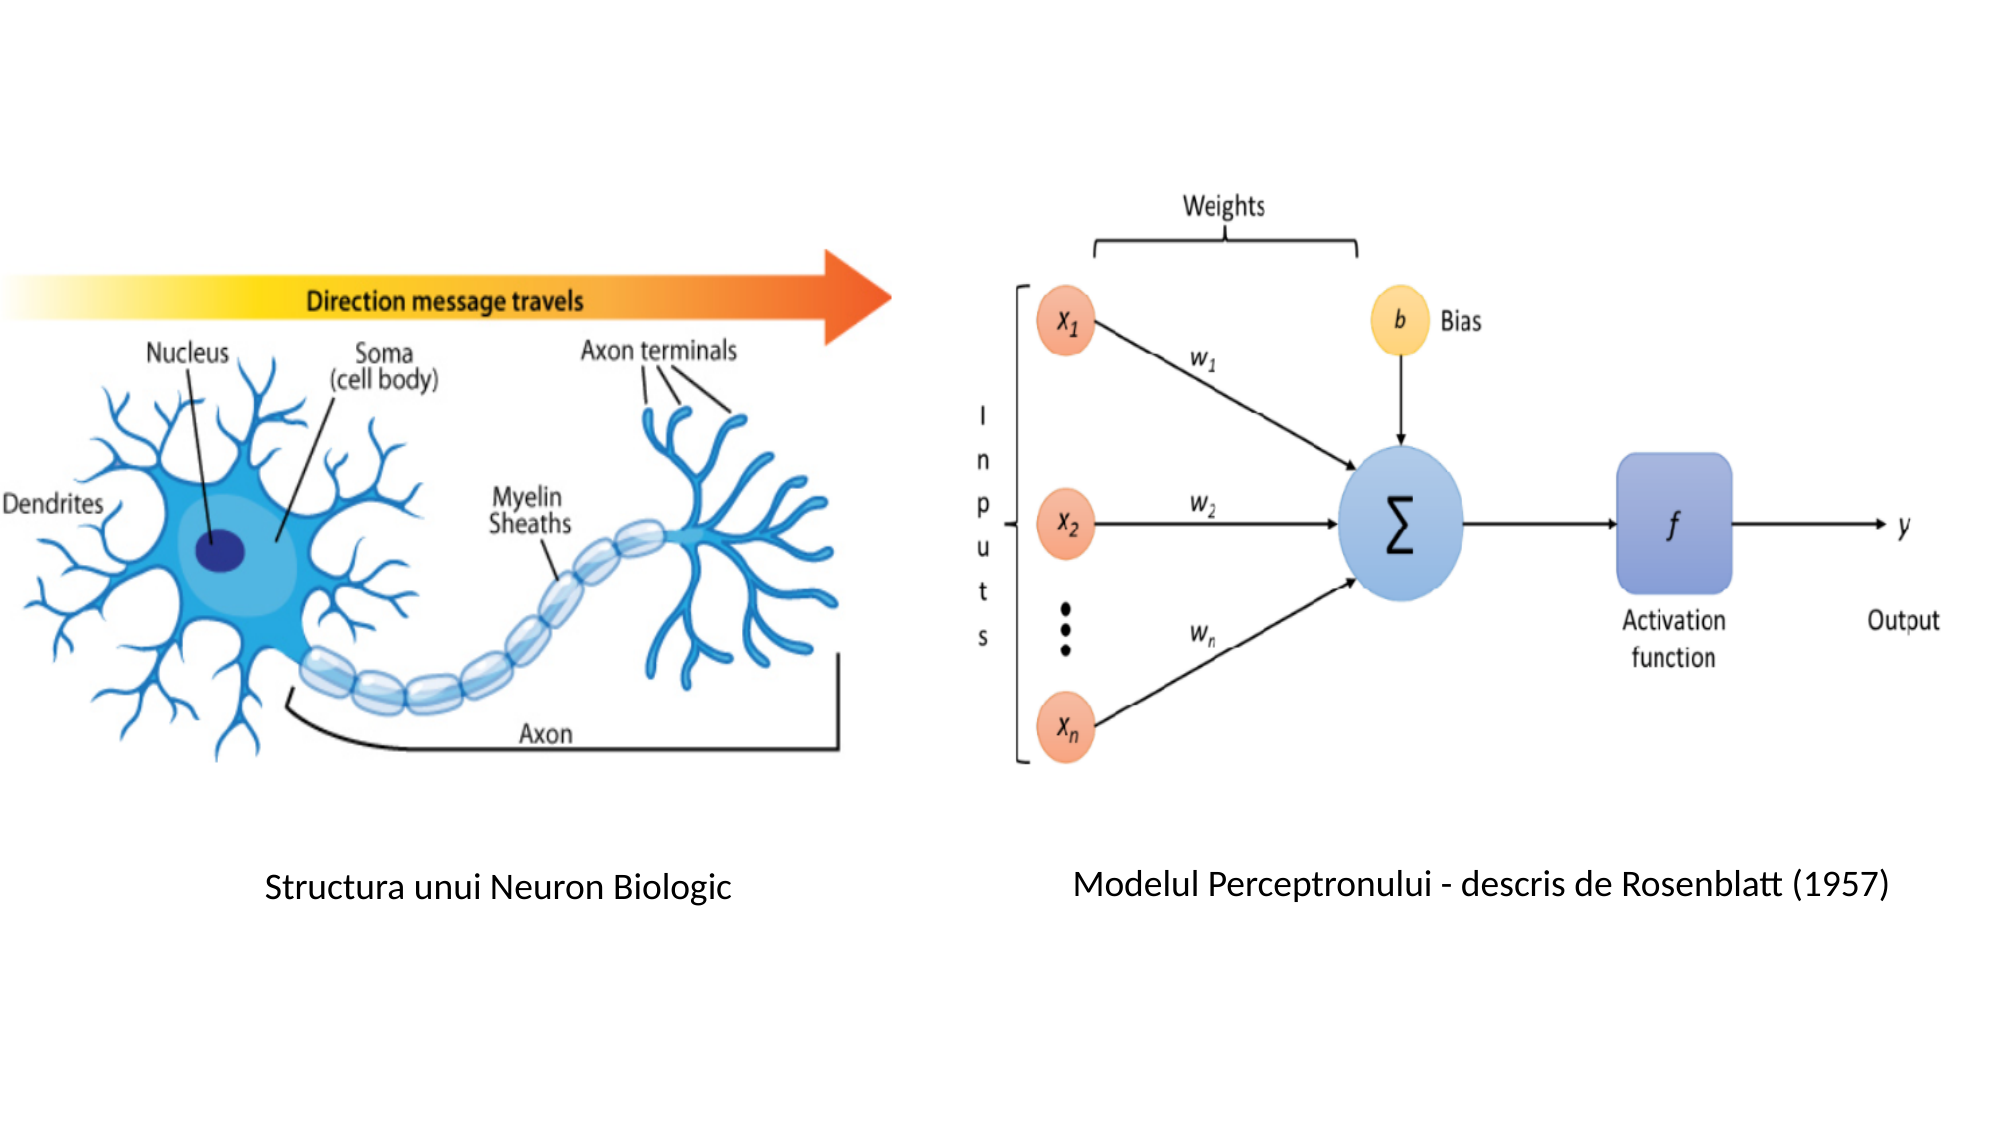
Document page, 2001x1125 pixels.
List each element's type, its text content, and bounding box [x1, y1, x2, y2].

picture [0, 240, 928, 769]
text_box Structura unui Neuron Biologic [204, 854, 794, 915]
text_box Modelul Perceptronului - descris de Rosenblatt (1957) [981, 851, 1982, 912]
picture [964, 177, 1954, 787]
